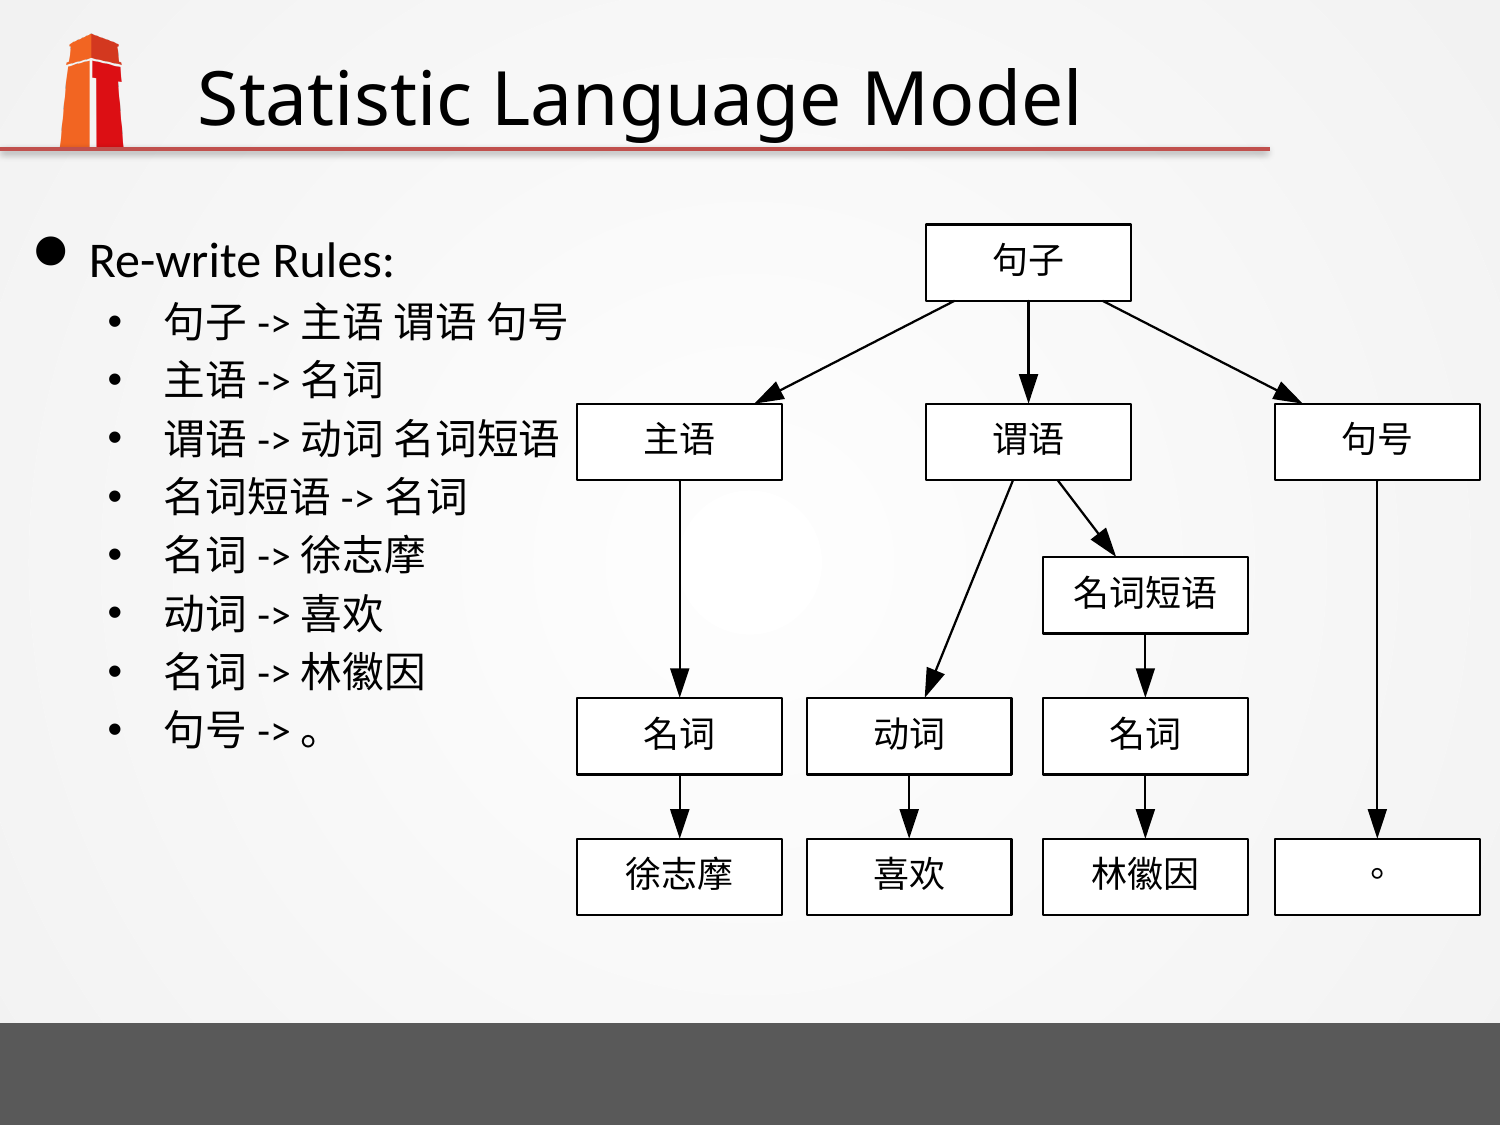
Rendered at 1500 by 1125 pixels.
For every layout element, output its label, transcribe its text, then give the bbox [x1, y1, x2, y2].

picture [16, 11, 166, 147]
title Statistic Language Model [183, 42, 1270, 149]
picture [572, 219, 1482, 918]
list Re-write Rules: 句子->主语 谓语 句号 主语->名词 谓语->动词 名词短语 名词短语->名词 名词->徐志摩 动词->喜欢 名词->林徽因 句号->。 [17, 219, 1368, 1017]
